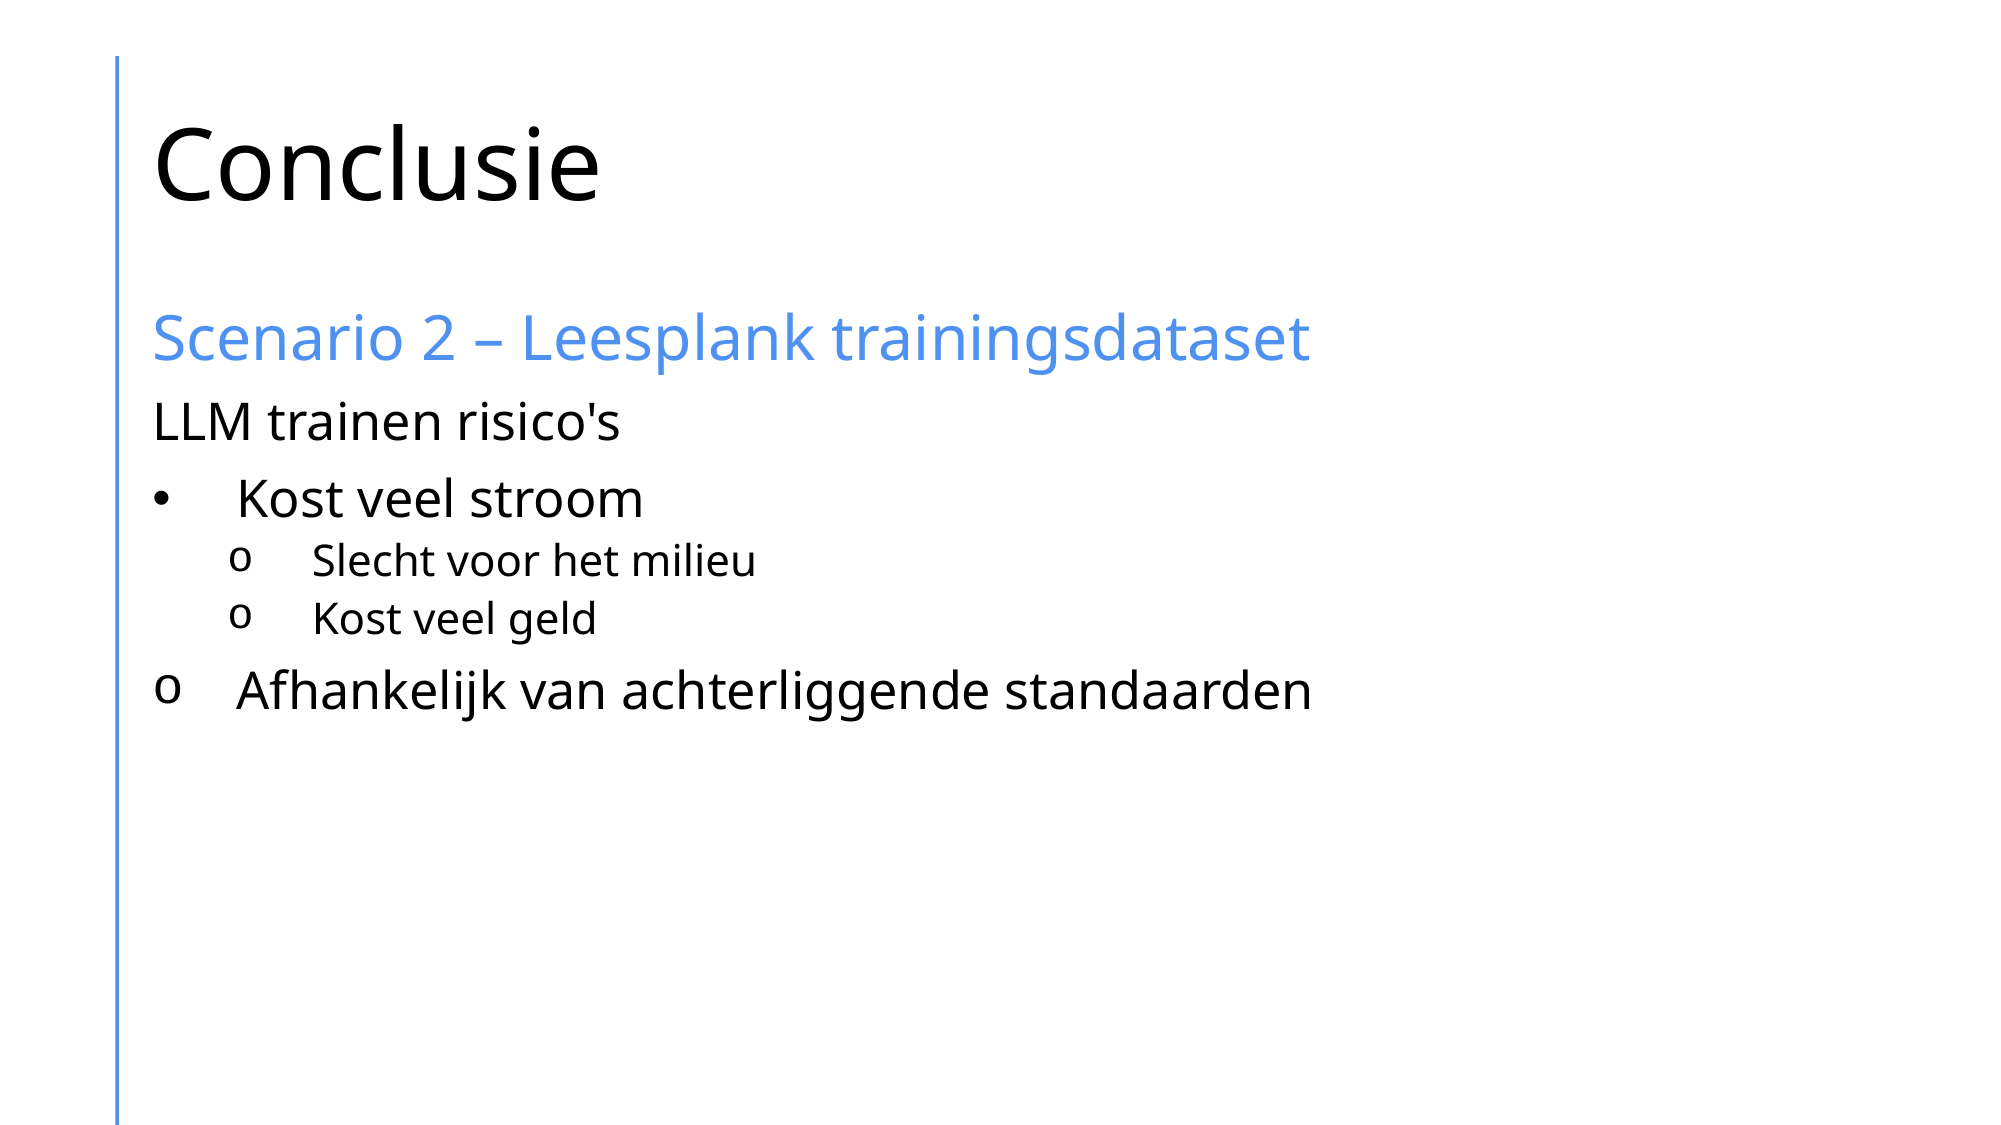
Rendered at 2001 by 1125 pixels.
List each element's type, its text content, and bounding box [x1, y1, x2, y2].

title Conclusie [137, 59, 1863, 278]
list Scenario 2 – Leesplank trainingsdataset LLM trainen risico's Kost veel stroom Slecht voor het milieu Kost veel geld Afhankelijk van achterliggende standaarden [137, 299, 1863, 1014]
